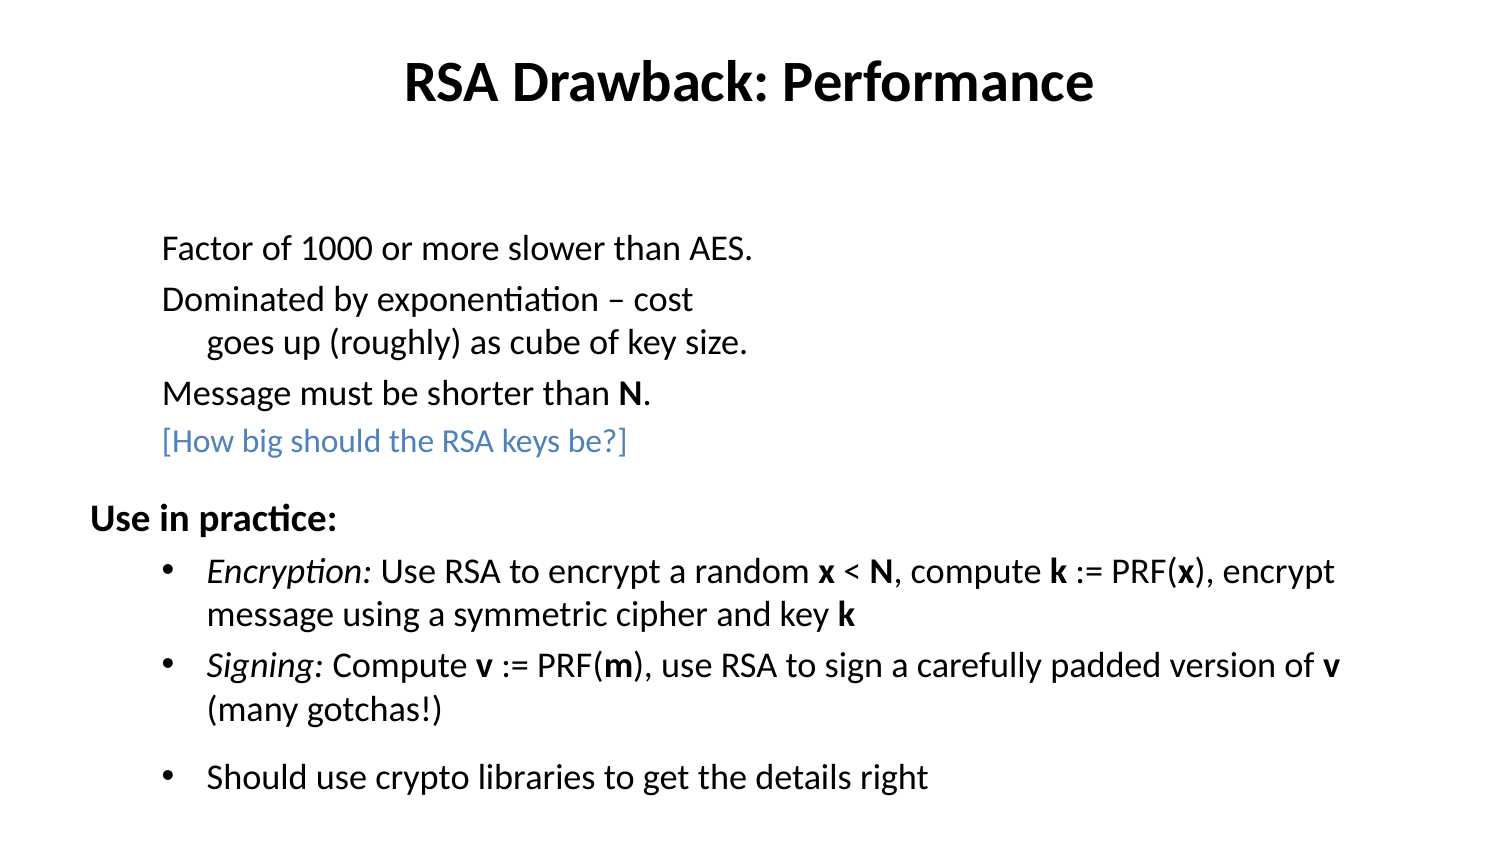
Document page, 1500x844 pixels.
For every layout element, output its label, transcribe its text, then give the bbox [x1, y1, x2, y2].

list RSA Drawback: Performance Factor of 1000 or more slower than AES. Dominated by exponentiation – cost goes up (roughly) as cube of key size. Message must be shorter than N. [How big should the RSA keys be?] Use in practice: Encryption: Use RSA to encrypt a random x < N, compute k := PRF(x), encrypt message using a symmetric cipher and key k Signing: Compute v := PRF(m), use RSA to sign a carefully padded version of v (many gotchas!) Should use crypto libraries to get the details right [75, 35, 1425, 826]
